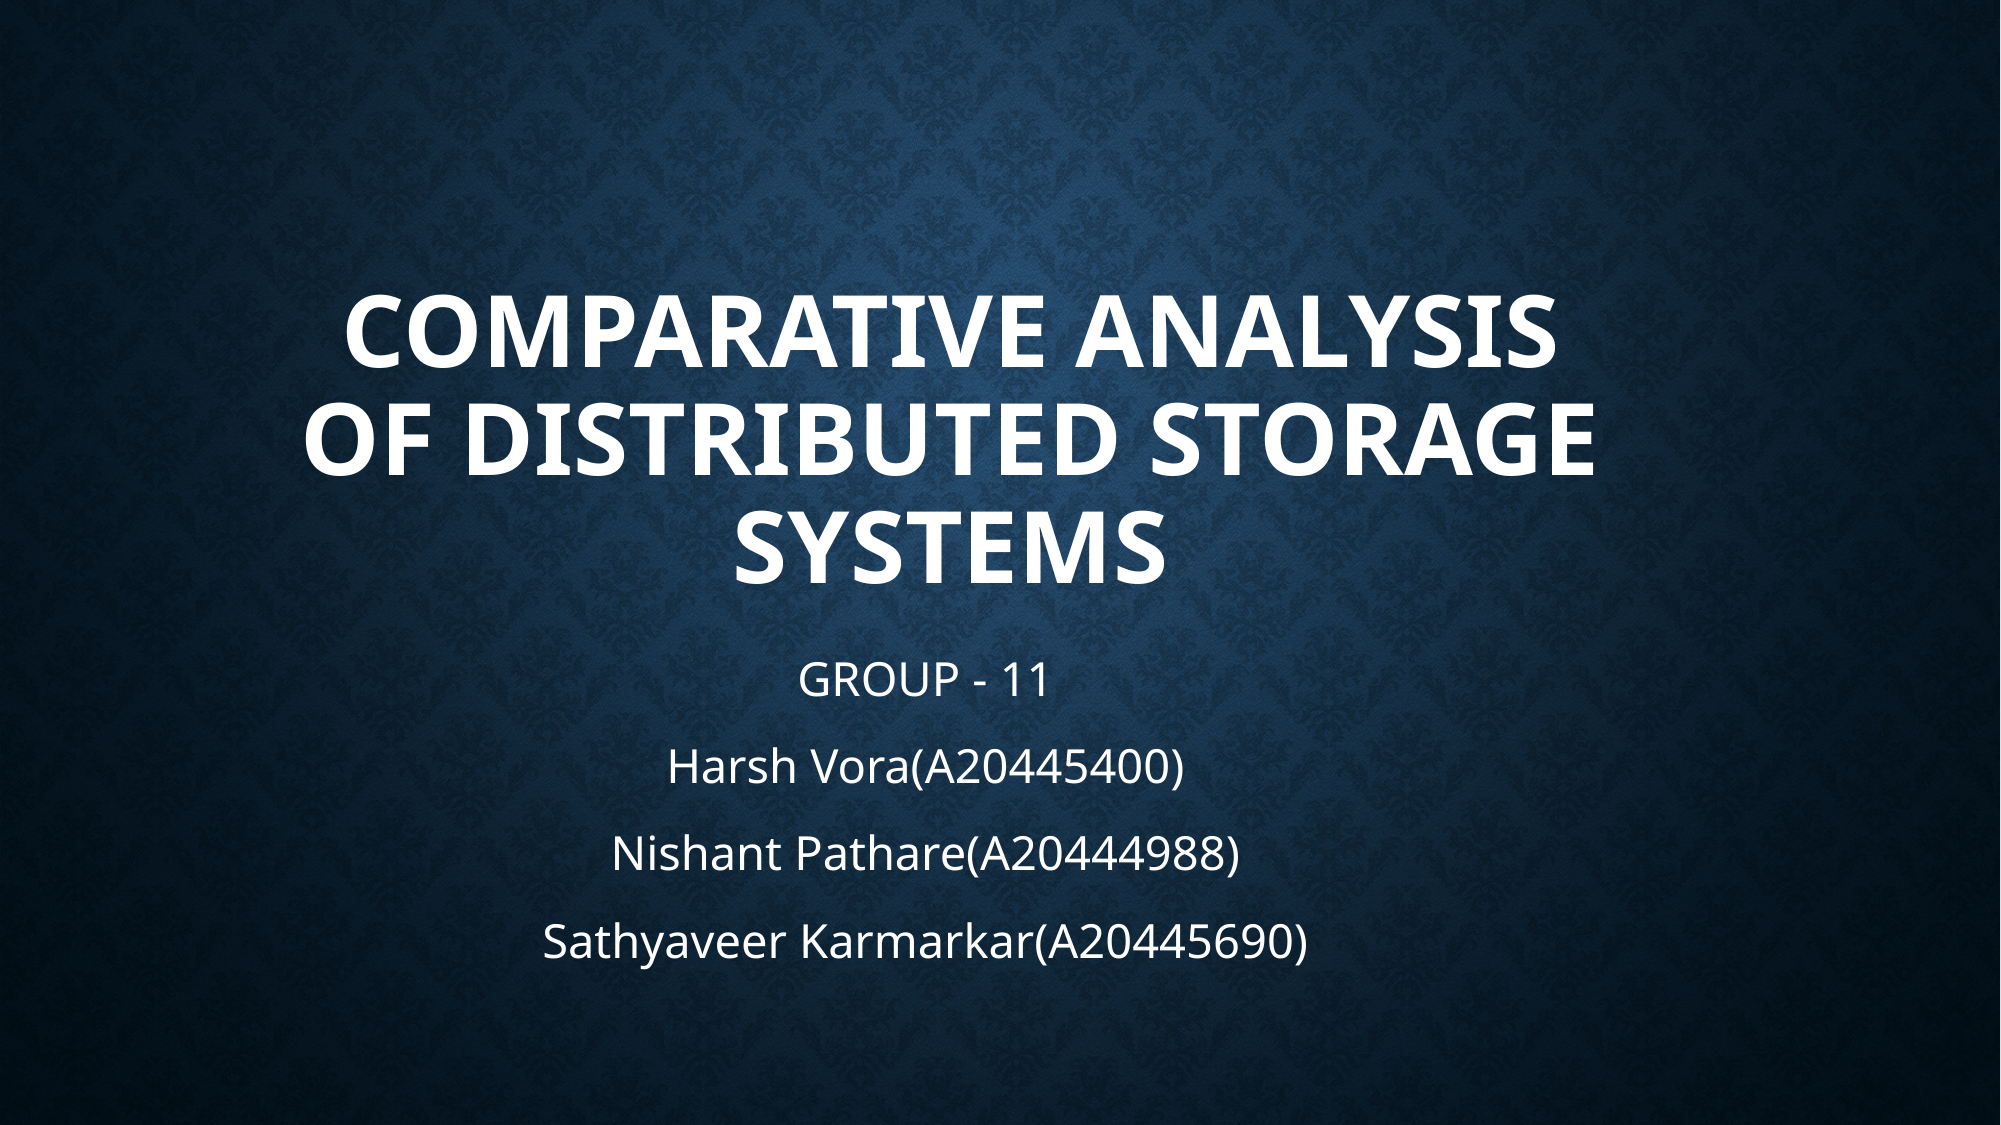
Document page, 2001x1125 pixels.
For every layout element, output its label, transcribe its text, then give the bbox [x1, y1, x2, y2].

subtitle GROUP - 11 Harsh Vora(A20445400) Nishant Pathare(A20444988) Sathyaveer Karmarkar(A20445690) [280, 630, 1571, 975]
title Comparative Analysis of Distributed STORAGE sYSTEMS [247, 149, 1655, 613]
